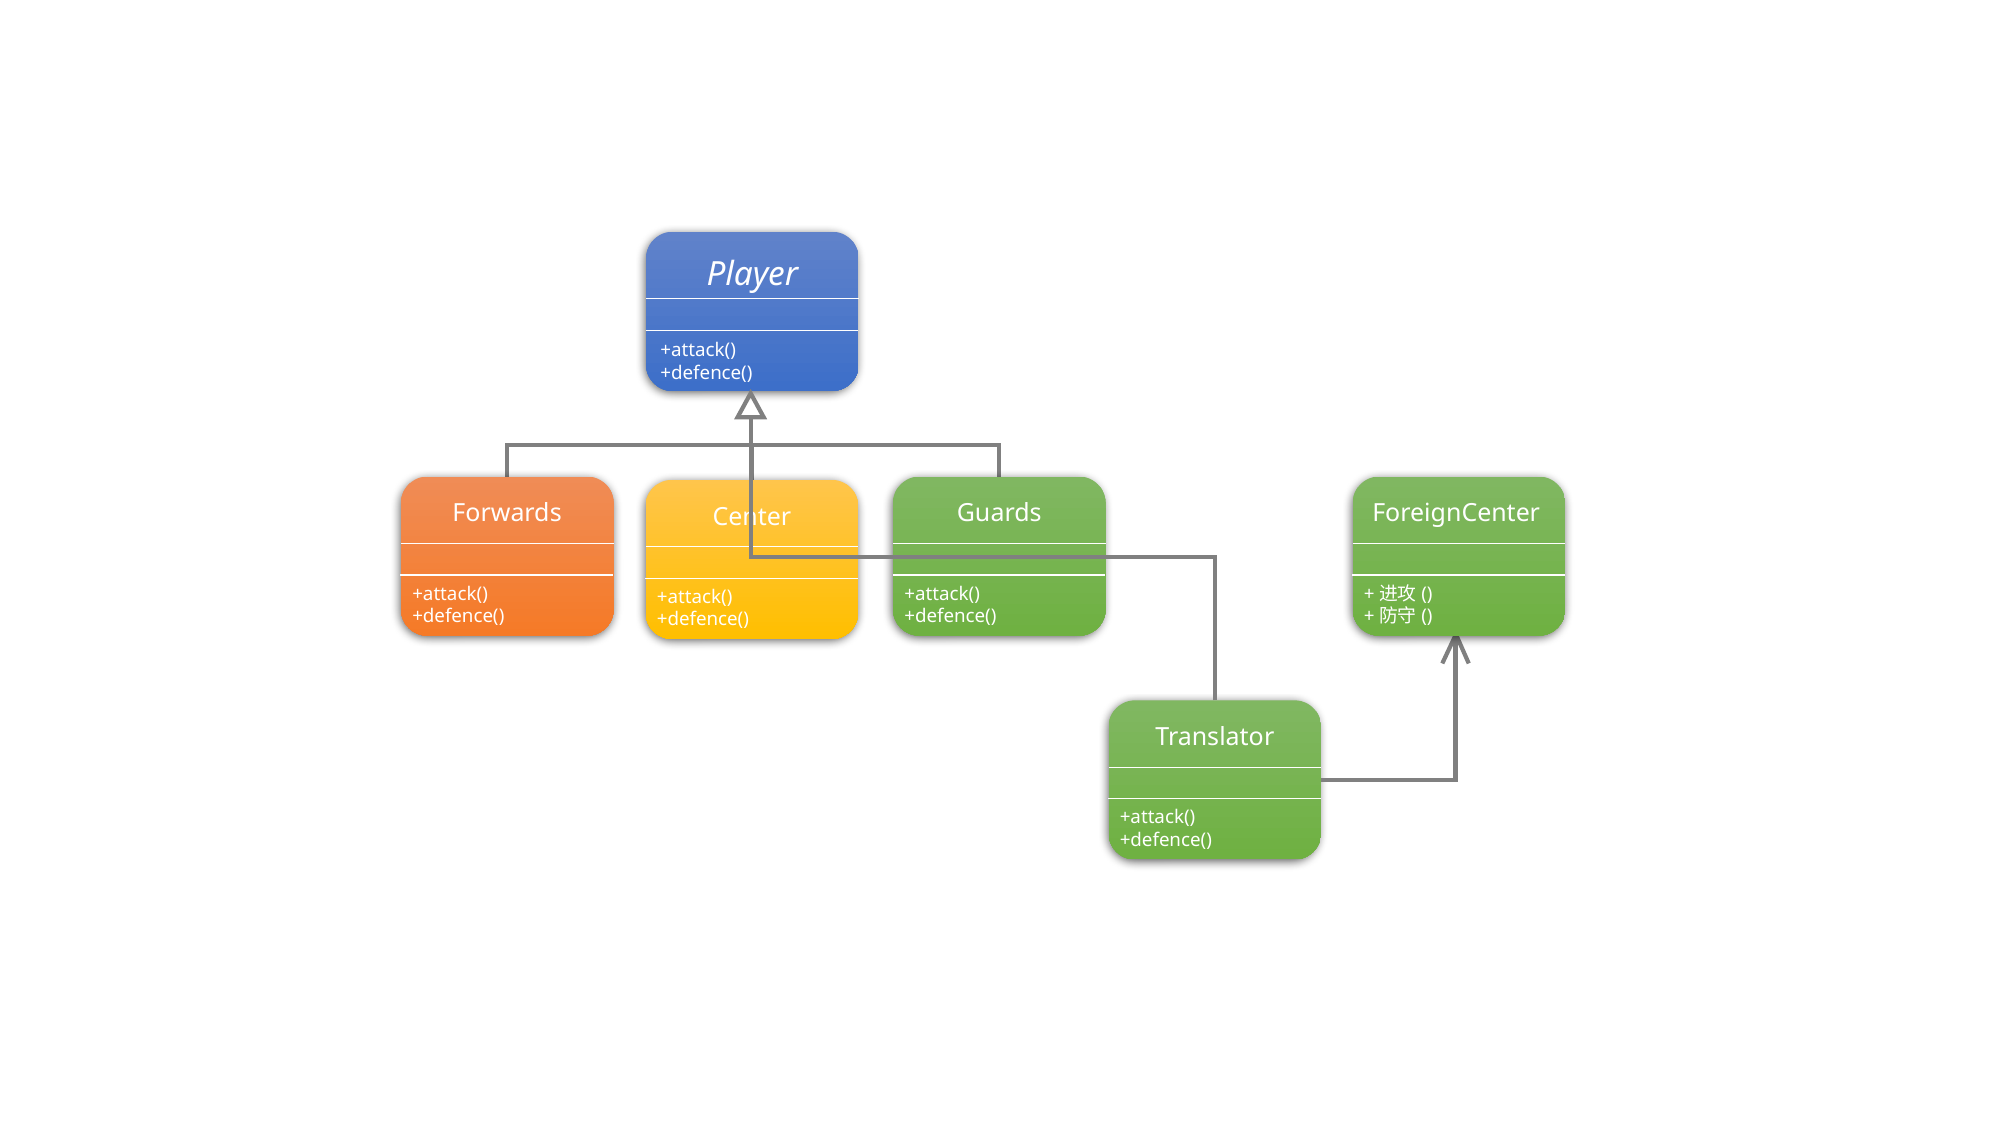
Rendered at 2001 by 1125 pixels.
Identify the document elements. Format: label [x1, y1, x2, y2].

text_box [1441, 636, 1470, 663]
text_box [645, 231, 859, 392]
text_box [841, 326, 1125, 791]
text_box [1349, 476, 1566, 636]
text_box [735, 392, 766, 419]
text_box [1321, 634, 1456, 780]
text_box [642, 479, 841, 639]
text_box [599, 325, 659, 569]
text_box [397, 476, 614, 636]
text_box [1105, 700, 1322, 860]
text_box [845, 322, 905, 326]
